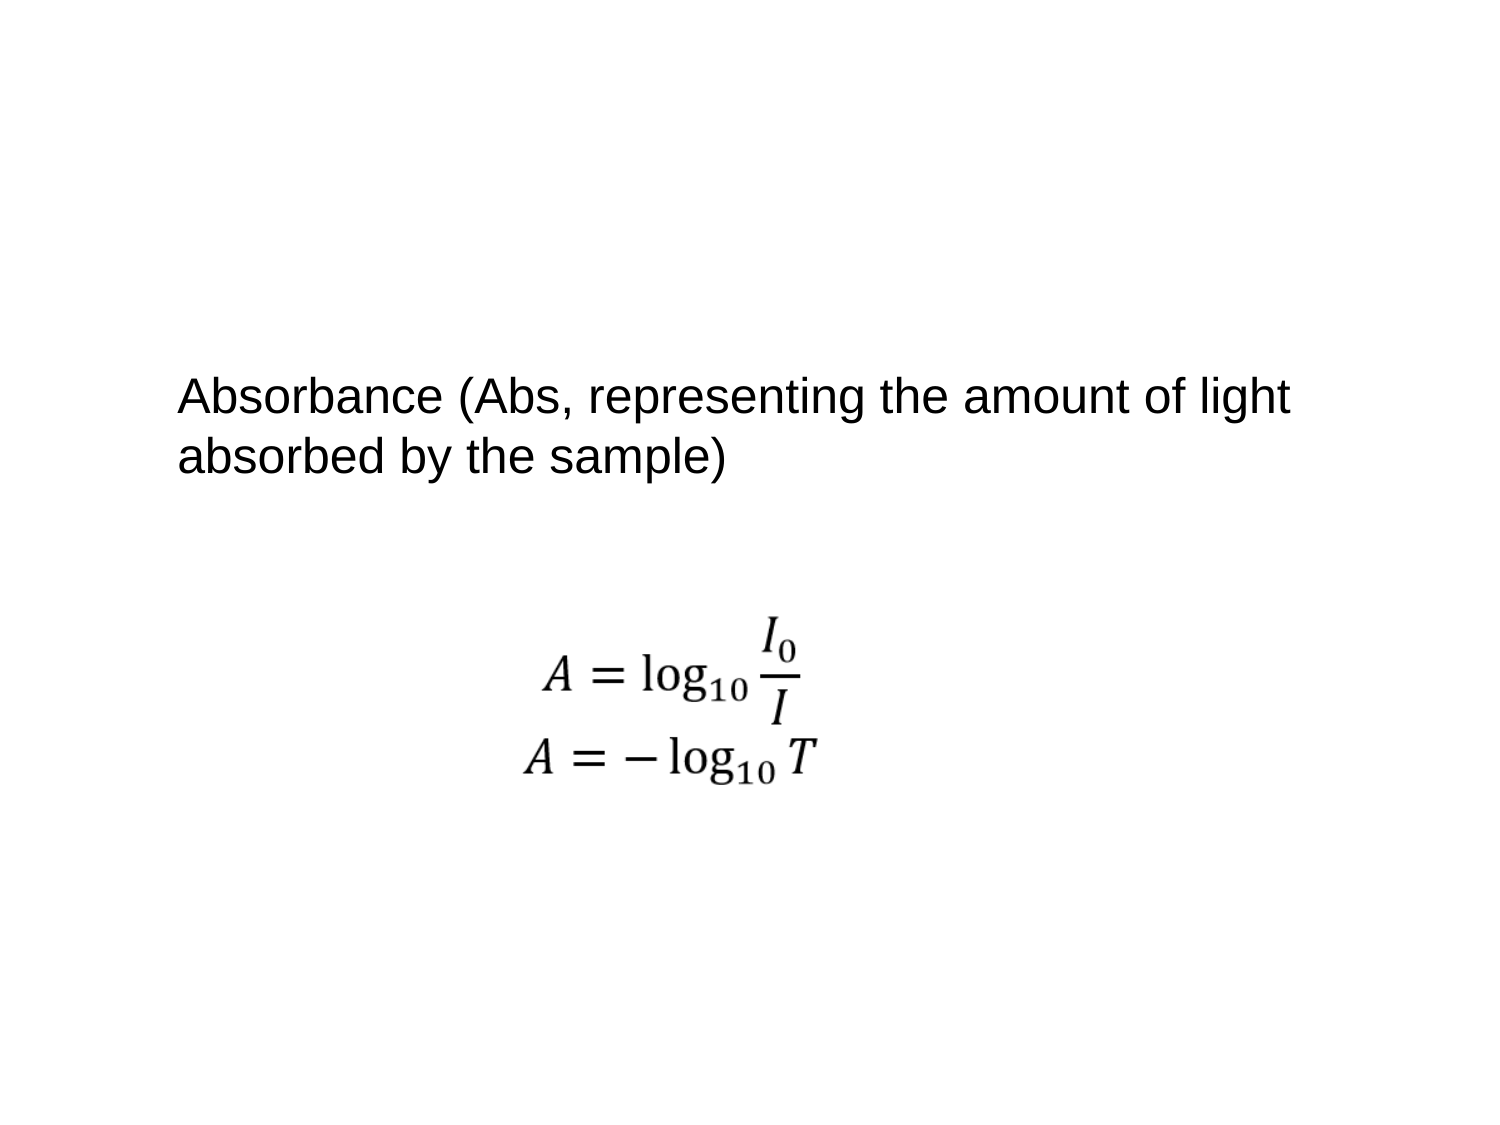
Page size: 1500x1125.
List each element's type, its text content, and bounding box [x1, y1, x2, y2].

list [487, 599, 858, 844]
text_box Absorbance (Abs, representing the amount of light absorbed by the sample) [162, 355, 1500, 491]
